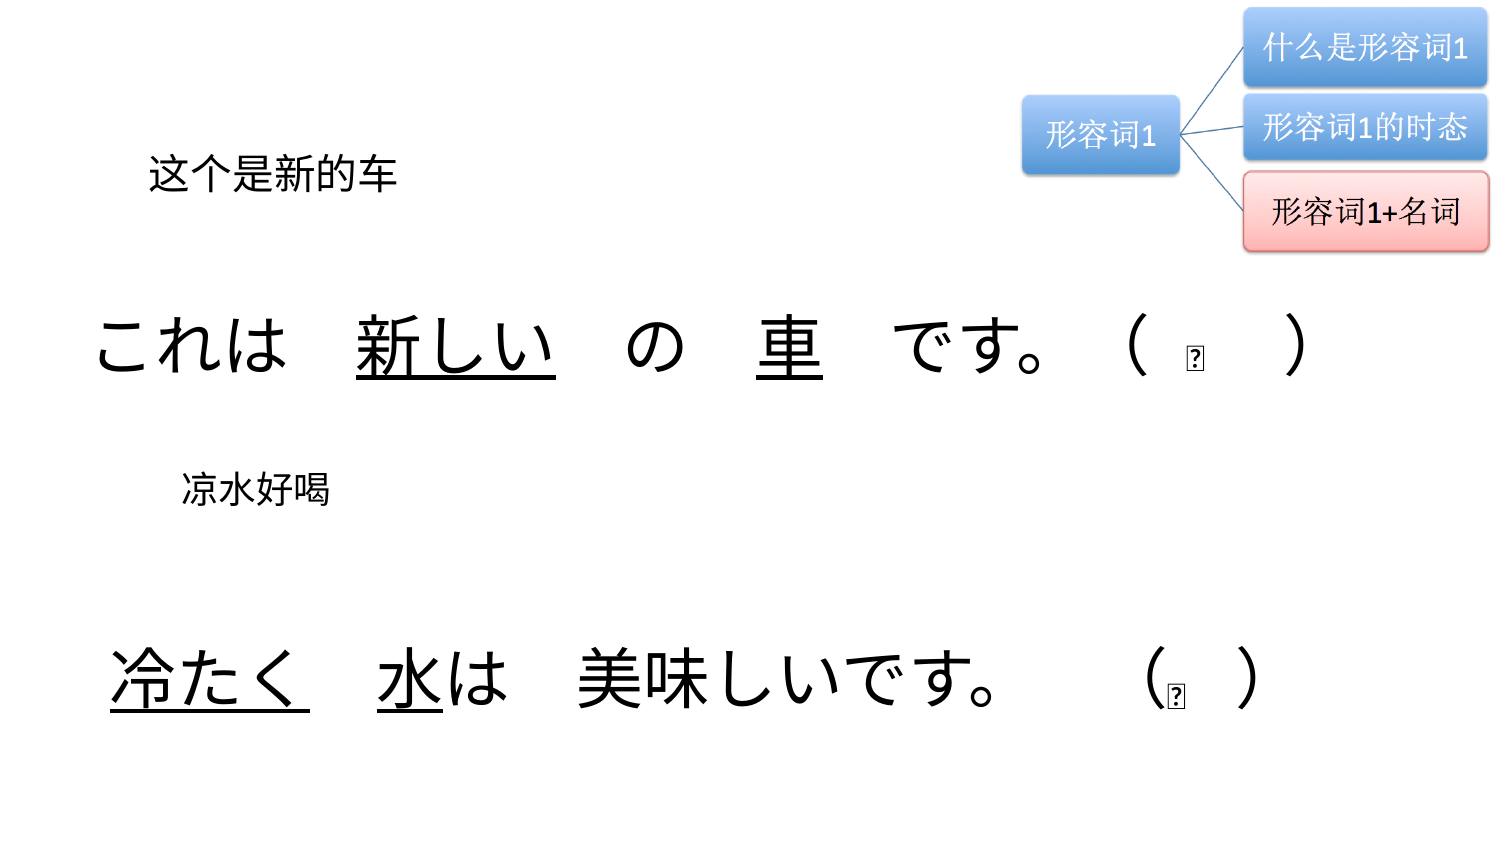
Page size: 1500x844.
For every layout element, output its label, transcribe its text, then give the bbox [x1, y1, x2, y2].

text_box ❌ [1171, 326, 1299, 387]
picture [1011, 0, 1500, 262]
text_box 冷たく 水は 美味しいです。 （ ） [94, 629, 1440, 725]
text_box これは 新しい の 車 です。（ ） [74, 296, 1440, 391]
text_box 凉水好喝 [166, 458, 570, 518]
text_box 这个是新的车 [134, 141, 540, 206]
text_box ❌ [1152, 664, 1280, 725]
